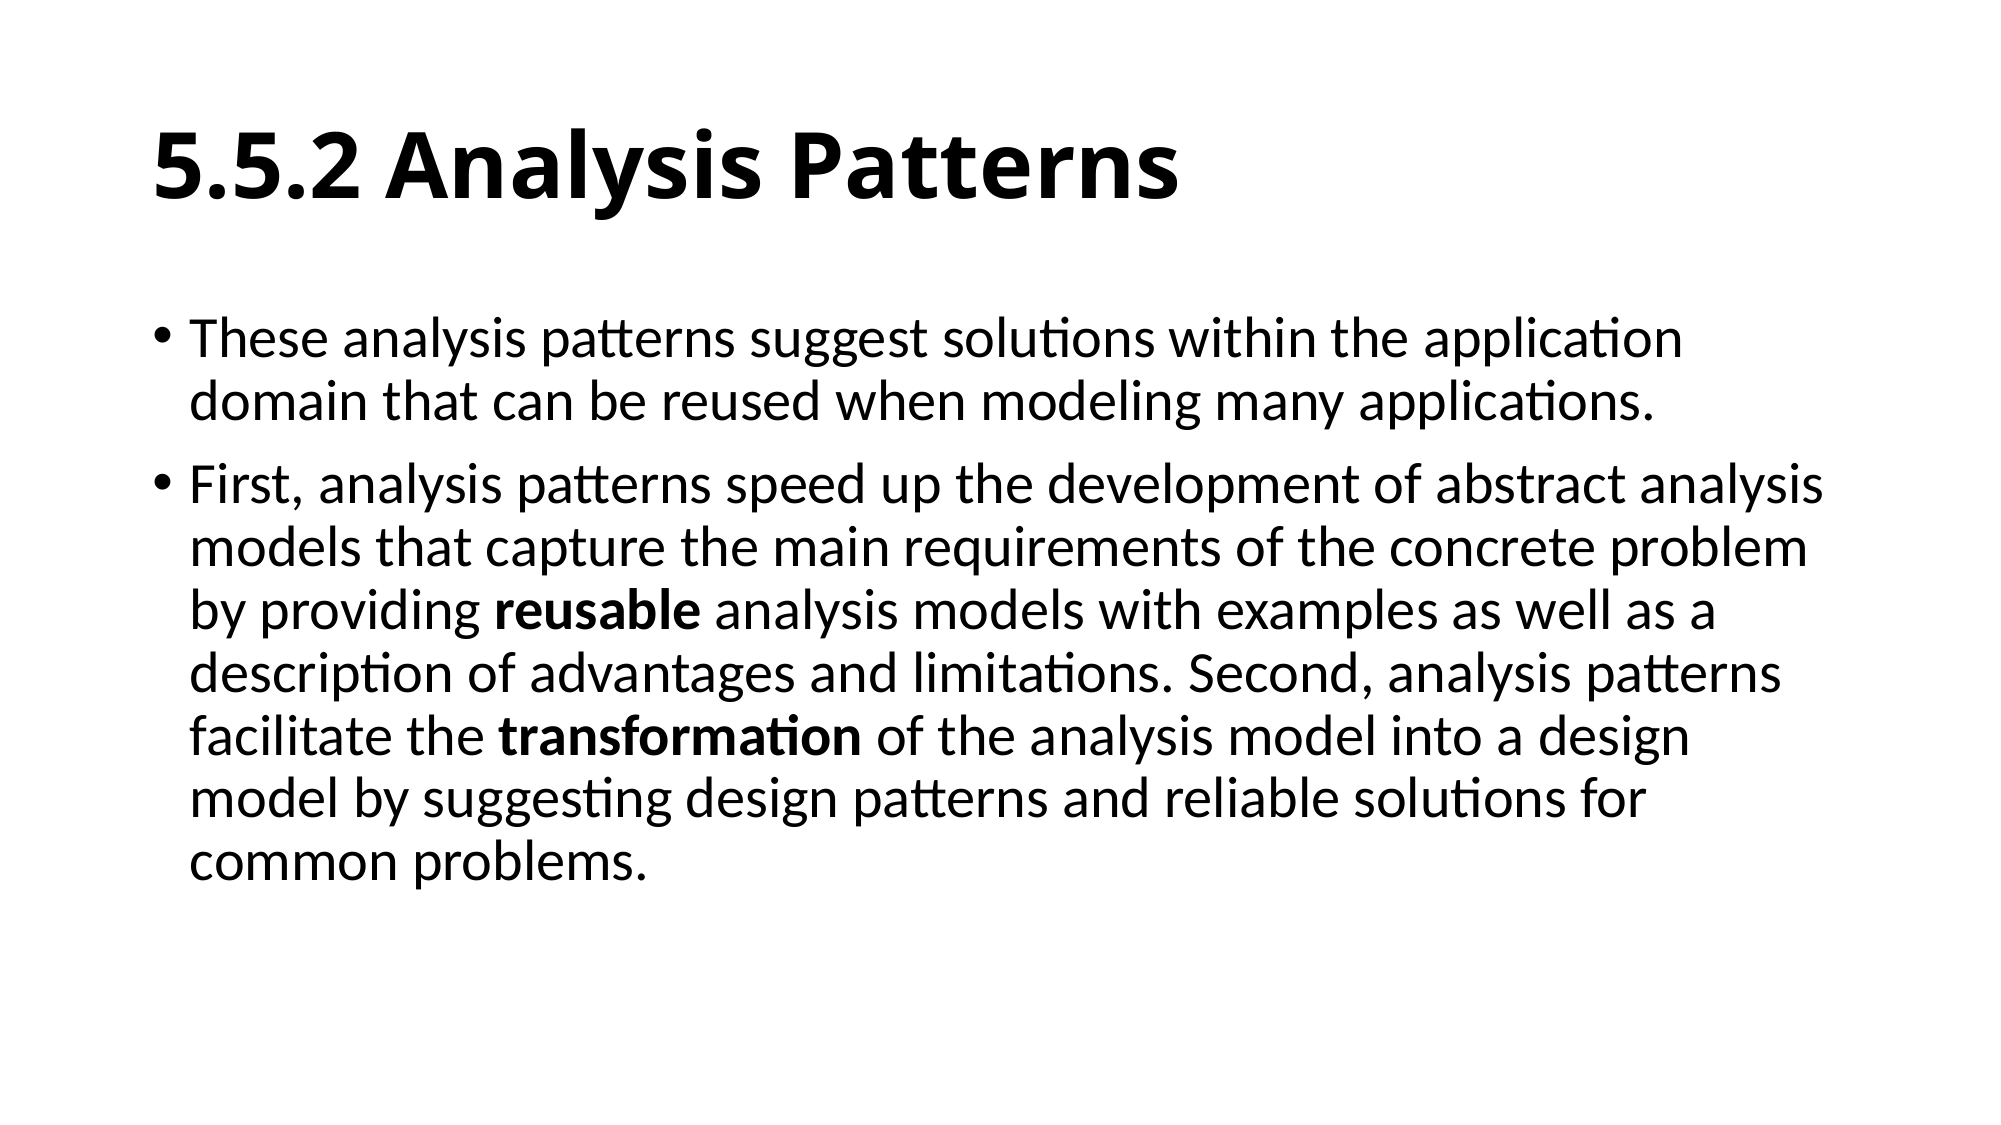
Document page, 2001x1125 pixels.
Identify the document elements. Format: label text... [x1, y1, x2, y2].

title 5.5.2 Analysis Patterns [137, 59, 1863, 278]
list These analysis patterns suggest solutions within the application domain that can be reused when modeling many applications. First, analysis patterns speed up the development of abstract analysis models that capture the main requirements of the concrete problem by providing reusable analysis models with examples as well as a description of advantages and limitations. Second, analysis patterns facilitate the transformation of the analysis model into a design model by suggesting design patterns and reliable solutions for common problems. [137, 299, 1863, 1014]
